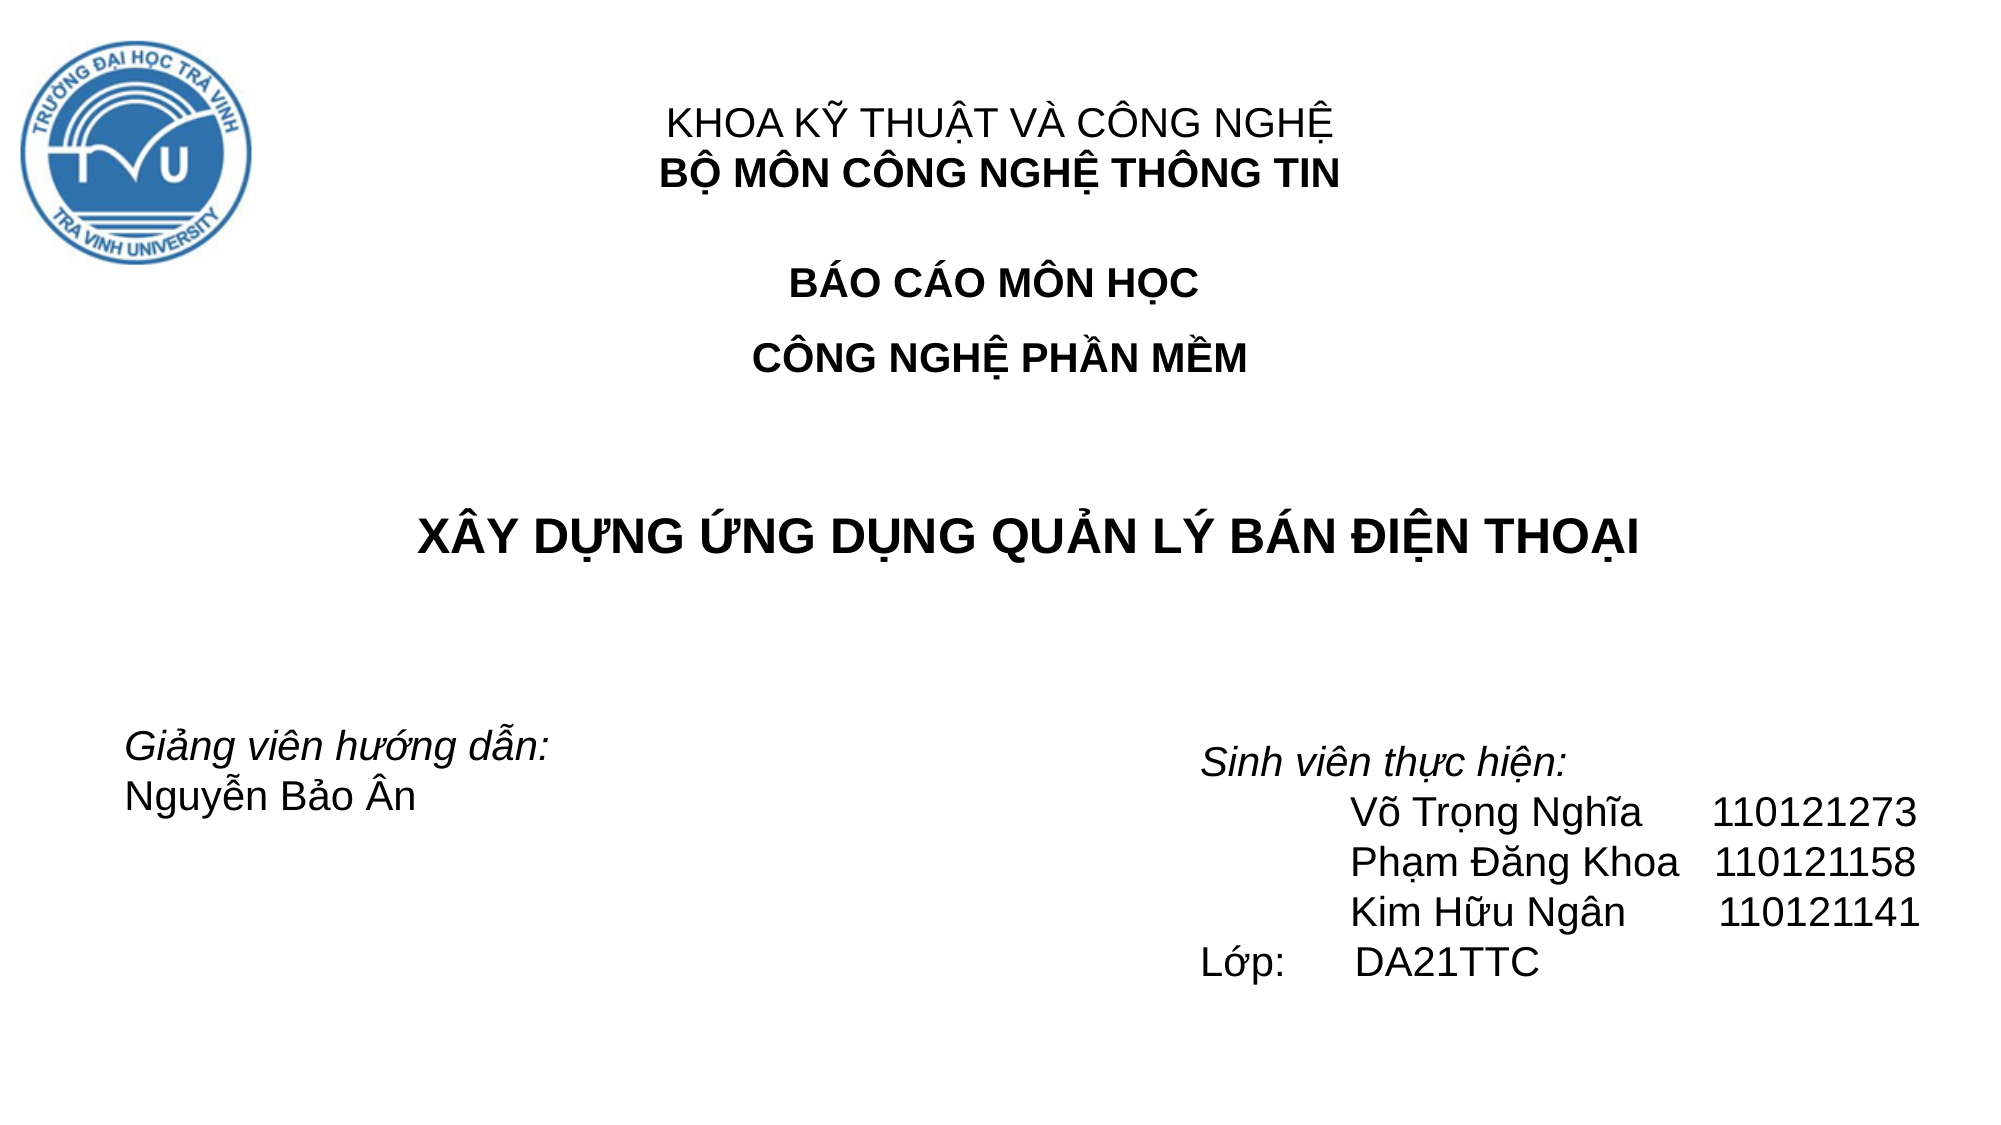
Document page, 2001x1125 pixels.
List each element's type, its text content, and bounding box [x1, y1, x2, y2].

text_box KHOA KỸ THUẬT VÀ CÔNG NGHỆ BỘ MÔN CÔNG NGHỆ THÔNG TIN [564, 87, 1436, 203]
text_box Sinh viên thực hiện: Võ Trọng Nghĩa 110121273 Phạm Đăng Khoa 110121158 Kim Hữu Ngân 110121141 Lớp: DA21TTC [1185, 682, 1972, 1037]
text_box Giảng viên hướng dẫn: Nguyễn Bảo Ân [109, 702, 781, 836]
picture [0, 0, 271, 293]
text_box XÂY DỰNG ỨNG DỤNG QUẢN LÝ BÁN ĐIỆN THOẠI [58, 413, 2000, 623]
text_box BÁO CÁO MÔN HỌC CÔNG NGHỆ PHẦN MỀM [515, 221, 1485, 390]
